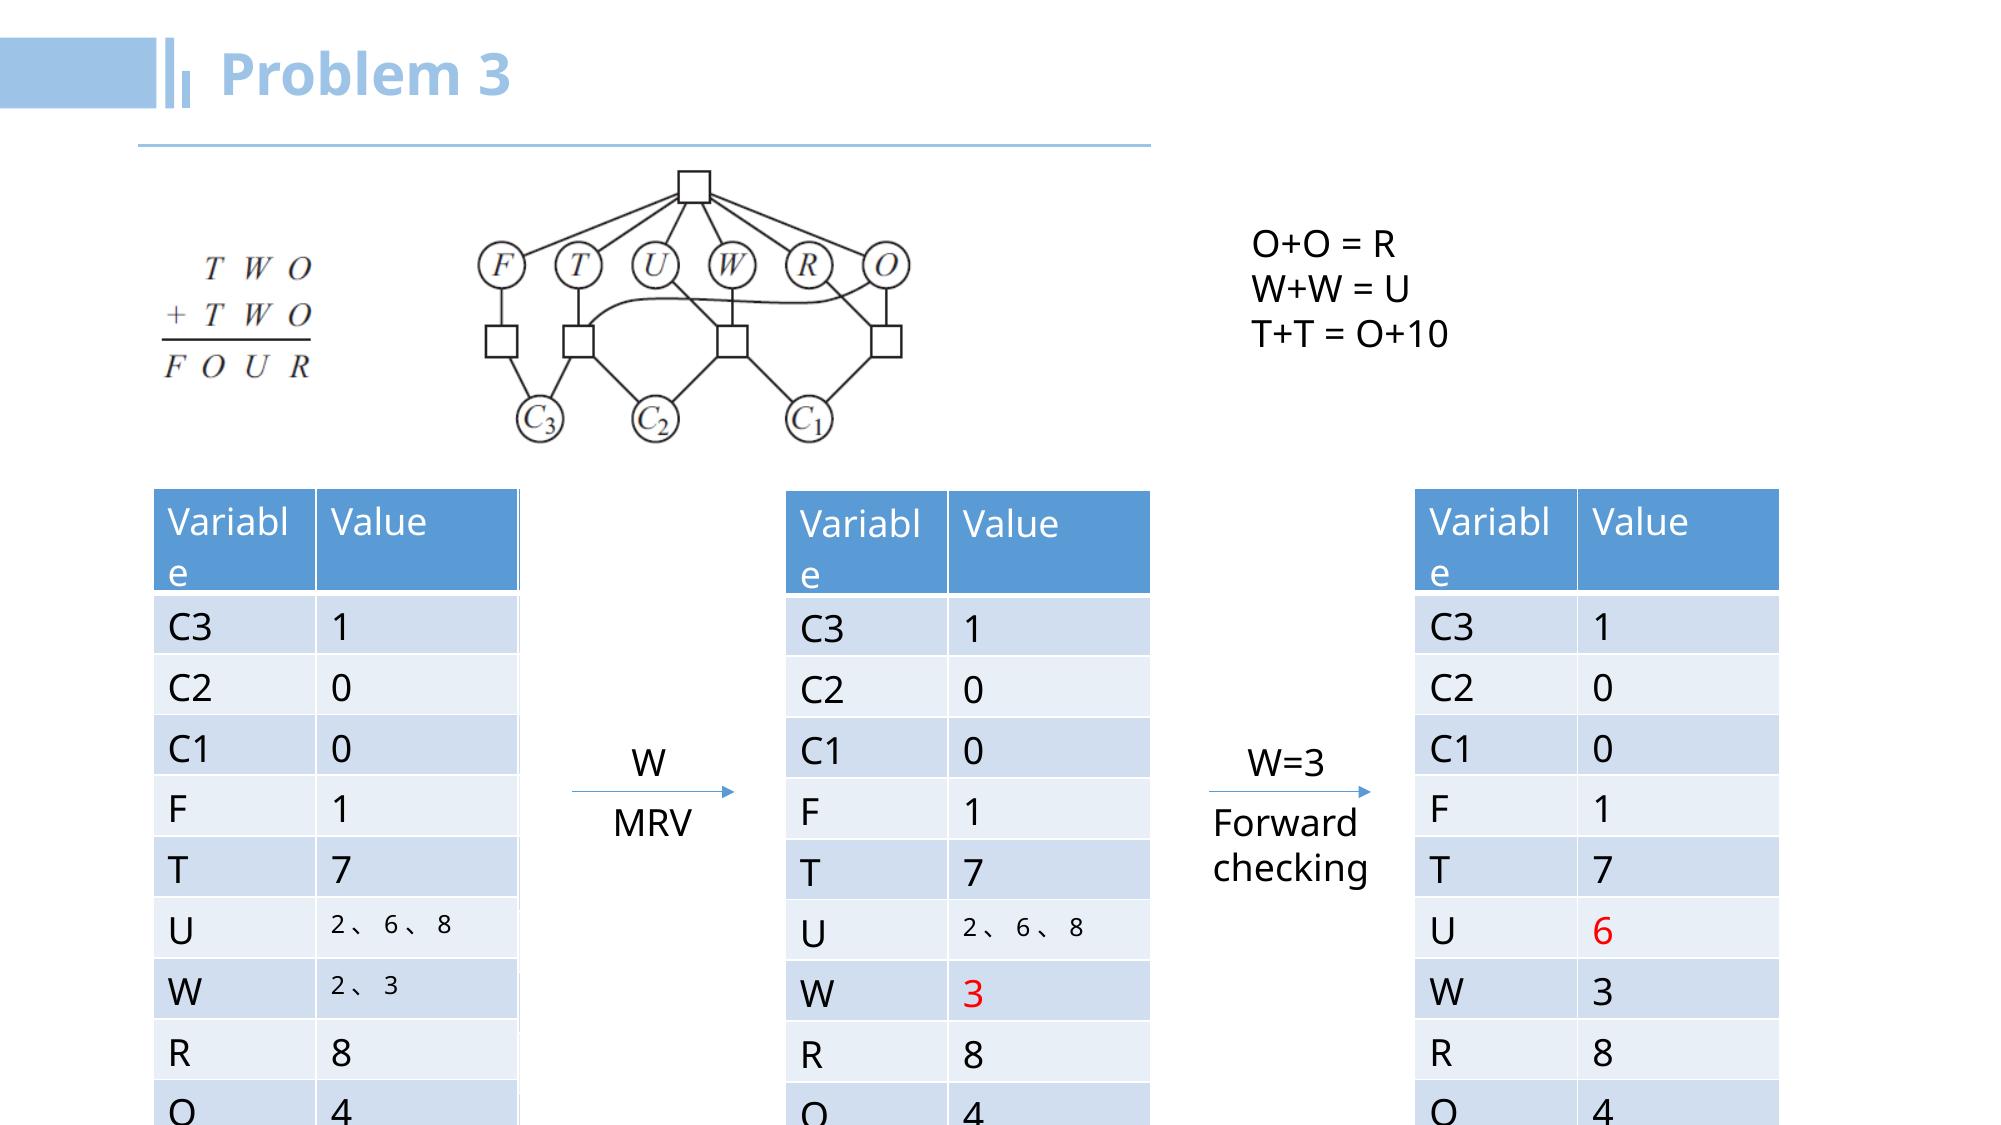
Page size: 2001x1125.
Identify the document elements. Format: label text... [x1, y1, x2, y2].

table_cell F [786, 779, 947, 838]
table_cell W [1415, 959, 1577, 1018]
table_cell F [154, 776, 315, 835]
table_cell 4 [1578, 1080, 1779, 1125]
table_cell 2、6、8 [949, 900, 1150, 959]
table_cell 8 [317, 1020, 517, 1079]
table_cell T [1415, 837, 1577, 896]
table_cell 2、6、8 [317, 898, 517, 957]
table_header Value [1578, 489, 1779, 590]
table_cell U [1415, 898, 1577, 957]
table_cell 0 [949, 718, 1150, 777]
table_cell C3 [786, 598, 947, 655]
table_cell C1 [786, 718, 947, 777]
table_cell O [786, 1083, 947, 1125]
table_cell 8 [1578, 1020, 1779, 1079]
table_cell U [154, 898, 315, 957]
table_cell 1 [949, 598, 1150, 655]
table_cell C3 [154, 596, 315, 653]
table_cell O [154, 1080, 315, 1125]
table_cell W [786, 961, 947, 1020]
table_header Value [949, 491, 1150, 593]
table_cell 1 [1578, 596, 1779, 653]
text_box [0, 37, 191, 109]
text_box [572, 731, 735, 853]
table_cell C1 [1415, 715, 1577, 774]
table_cell C2 [1415, 655, 1577, 714]
table_cell R [1415, 1020, 1577, 1079]
table_header Value [317, 489, 517, 590]
table_header Variable [786, 491, 947, 593]
table_cell W [154, 959, 315, 1018]
table_cell 1 [1578, 776, 1779, 835]
table_cell 0 [1578, 715, 1779, 774]
table_cell R [786, 1022, 947, 1081]
table_cell 6 [1578, 898, 1779, 957]
table_cell C2 [786, 657, 947, 716]
table_cell 4 [317, 1080, 517, 1125]
table_cell 1 [949, 779, 1150, 838]
table_cell T [154, 837, 315, 896]
text_box Problem 3 [204, 29, 527, 115]
table_cell C2 [154, 655, 315, 714]
table_cell 1 [317, 596, 517, 653]
table_header Variable [154, 489, 315, 590]
table_cell T [786, 840, 947, 899]
table_cell U [786, 900, 947, 959]
table_cell 0 [317, 655, 517, 714]
table_cell 4 [949, 1083, 1150, 1125]
table_cell F [1415, 776, 1577, 835]
table_cell 0 [1578, 655, 1779, 714]
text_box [1204, 731, 1378, 898]
table_cell O [1415, 1080, 1577, 1125]
table_cell 0 [949, 657, 1150, 716]
table_cell 2、3 [317, 959, 517, 1018]
table_cell 8 [949, 1022, 1150, 1081]
table_cell 7 [949, 840, 1150, 899]
picture [137, 164, 929, 454]
table_cell R [154, 1020, 315, 1079]
table_cell C1 [154, 715, 315, 774]
table_cell 3 [1578, 959, 1779, 1018]
table_cell C3 [1415, 596, 1577, 653]
text_box O+O = R W+W = U T+T = O+10 [1236, 212, 1465, 362]
table_cell 7 [1578, 837, 1779, 896]
table_cell 1 [317, 776, 517, 835]
table_cell 0 [317, 715, 517, 774]
table_cell 3 [949, 961, 1150, 1020]
table_header Variable [1415, 489, 1577, 590]
table_cell 7 [317, 837, 517, 896]
